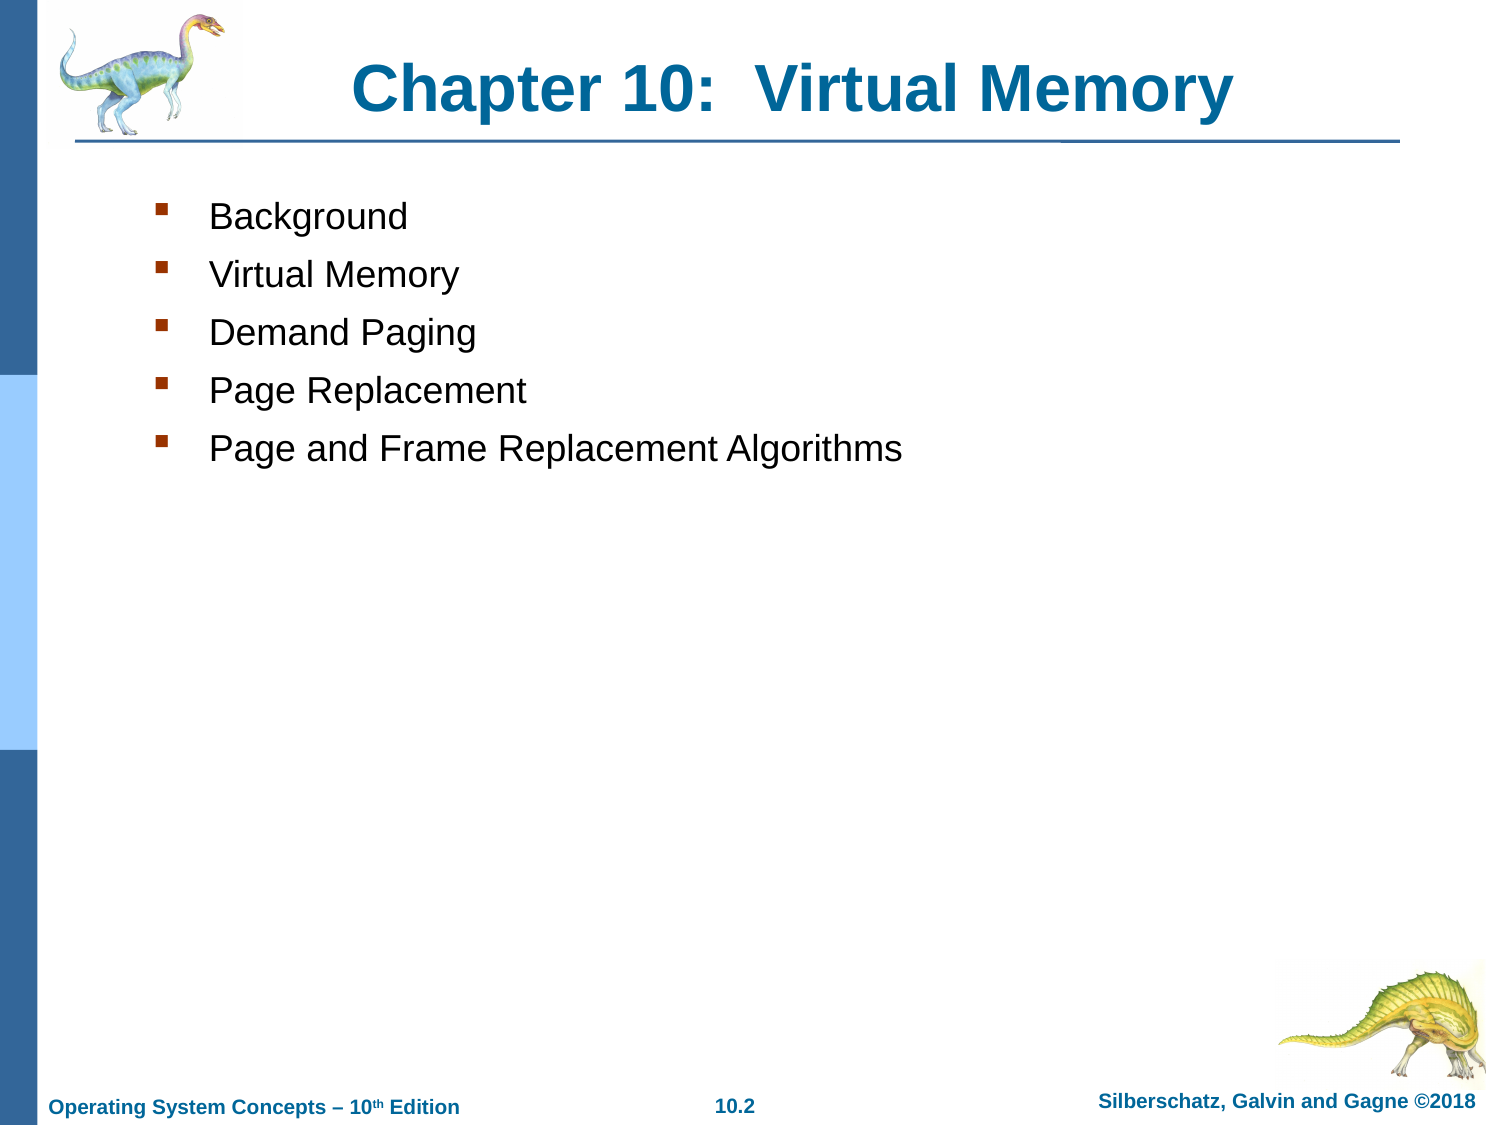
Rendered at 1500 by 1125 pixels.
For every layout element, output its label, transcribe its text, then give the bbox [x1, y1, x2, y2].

picture [1275, 959, 1486, 1090]
list Background Virtual Memory Demand Paging Page Replacement Page and Frame Replacement Algorithms [137, 184, 1402, 928]
title Chapter 10: Virtual Memory [161, 38, 1425, 133]
picture [46, 0, 243, 149]
